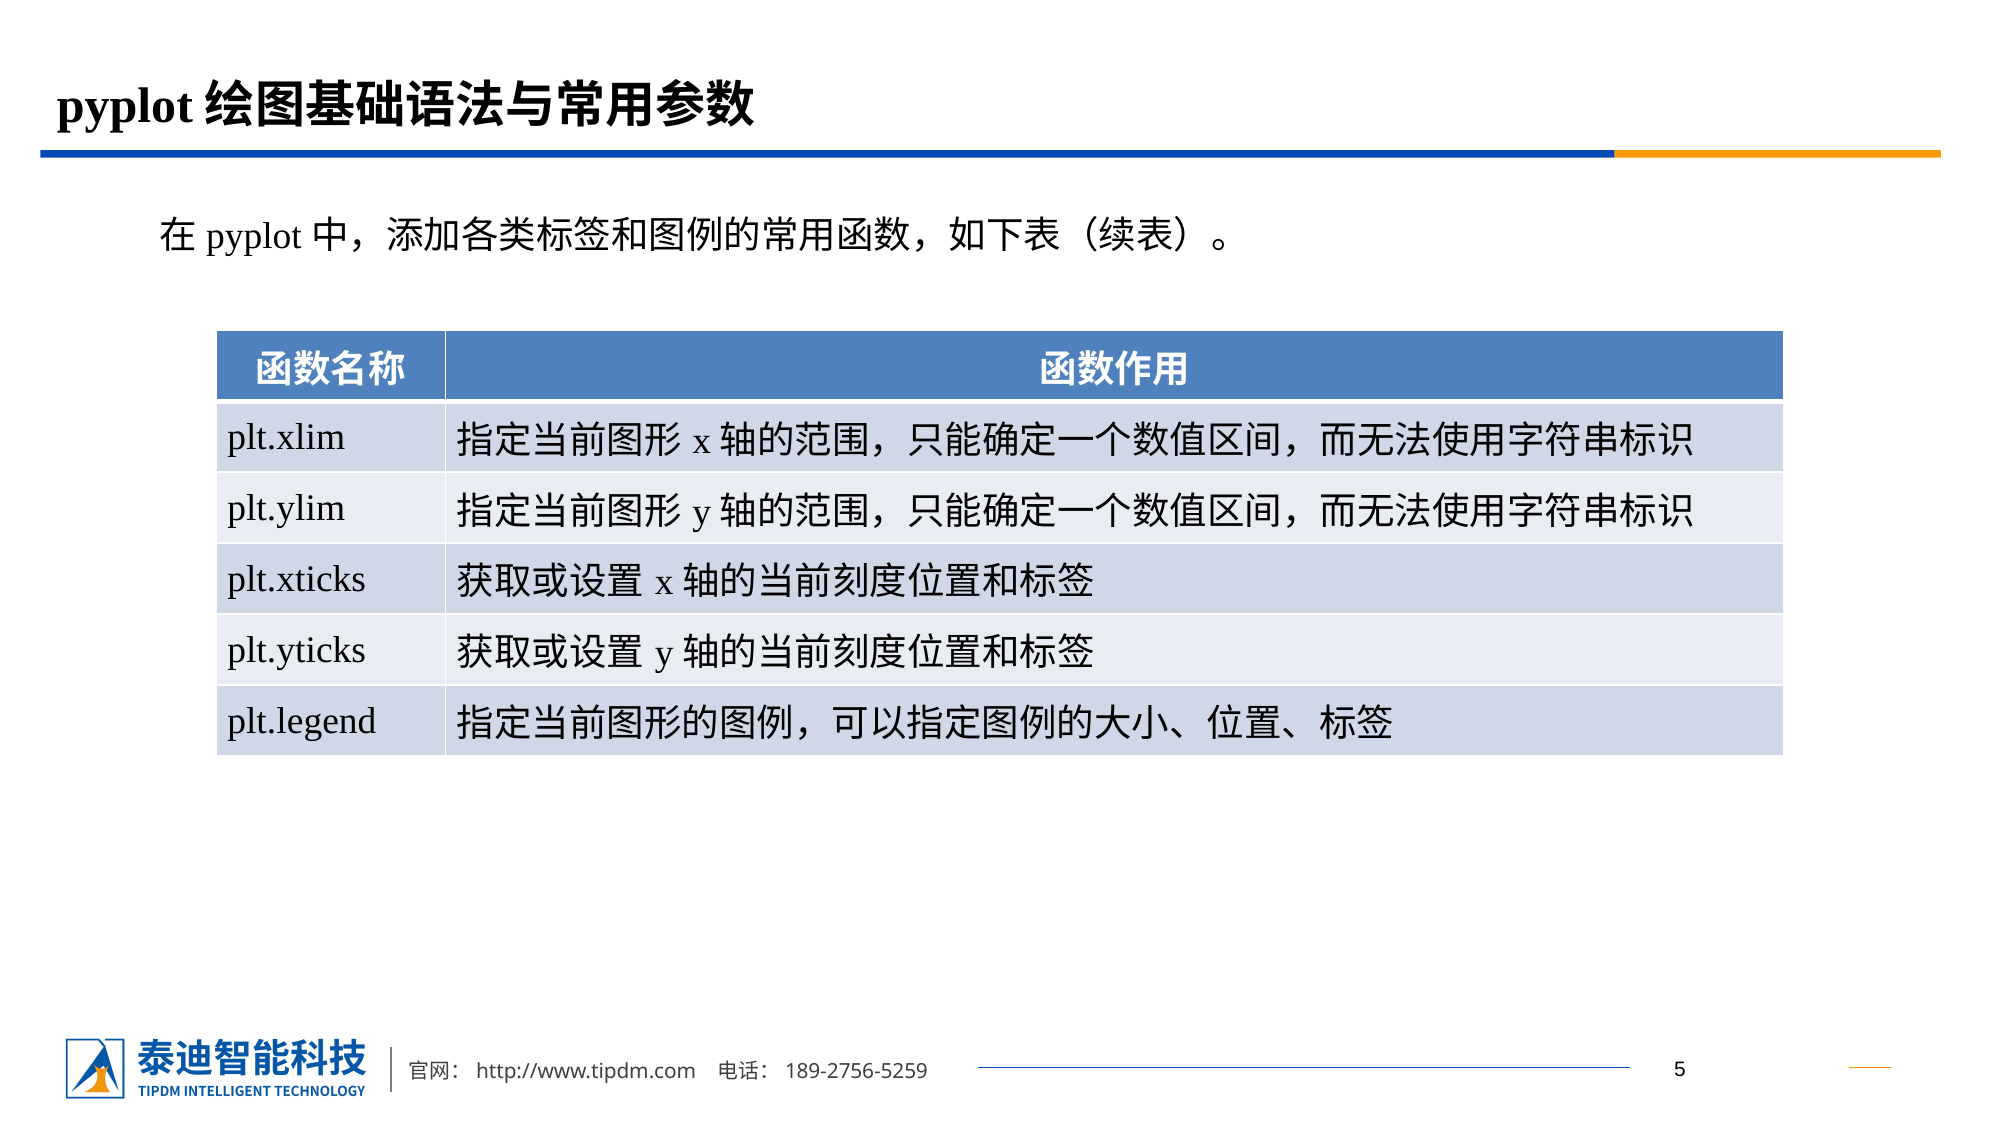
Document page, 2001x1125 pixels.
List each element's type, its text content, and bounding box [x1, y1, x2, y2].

table_cell 指定当前图形y轴的范围，只能确定一个数值区间，而无法使用字符串标识 [446, 473, 1783, 542]
table_cell 指定当前图形的图例，可以指定图例的大小、位置、标签 [446, 686, 1783, 755]
title pyplot绘图基础语法与常用参数 [41, 58, 1842, 146]
list 在pyplot中，添加各类标签和图例的常用函数，如下表（续表）。 [69, 181, 1892, 1010]
table_cell plt.ylim [217, 473, 445, 542]
table_header 函数作用 [446, 331, 1783, 399]
table_cell plt.yticks [217, 615, 445, 684]
table_cell 指定当前图形x轴的范围，只能确定一个数值区间，而无法使用字符串标识 [446, 404, 1783, 471]
picture [52, 1028, 378, 1107]
table_cell plt.legend [217, 686, 445, 755]
table_cell plt.xlim [217, 404, 445, 471]
table_cell plt.xticks [217, 544, 445, 613]
table_cell 获取或设置y轴的当前刻度位置和标签 [446, 615, 1783, 684]
table_header 函数名称 [217, 331, 445, 399]
table_cell 获取或设置x轴的当前刻度位置和标签 [446, 544, 1783, 613]
